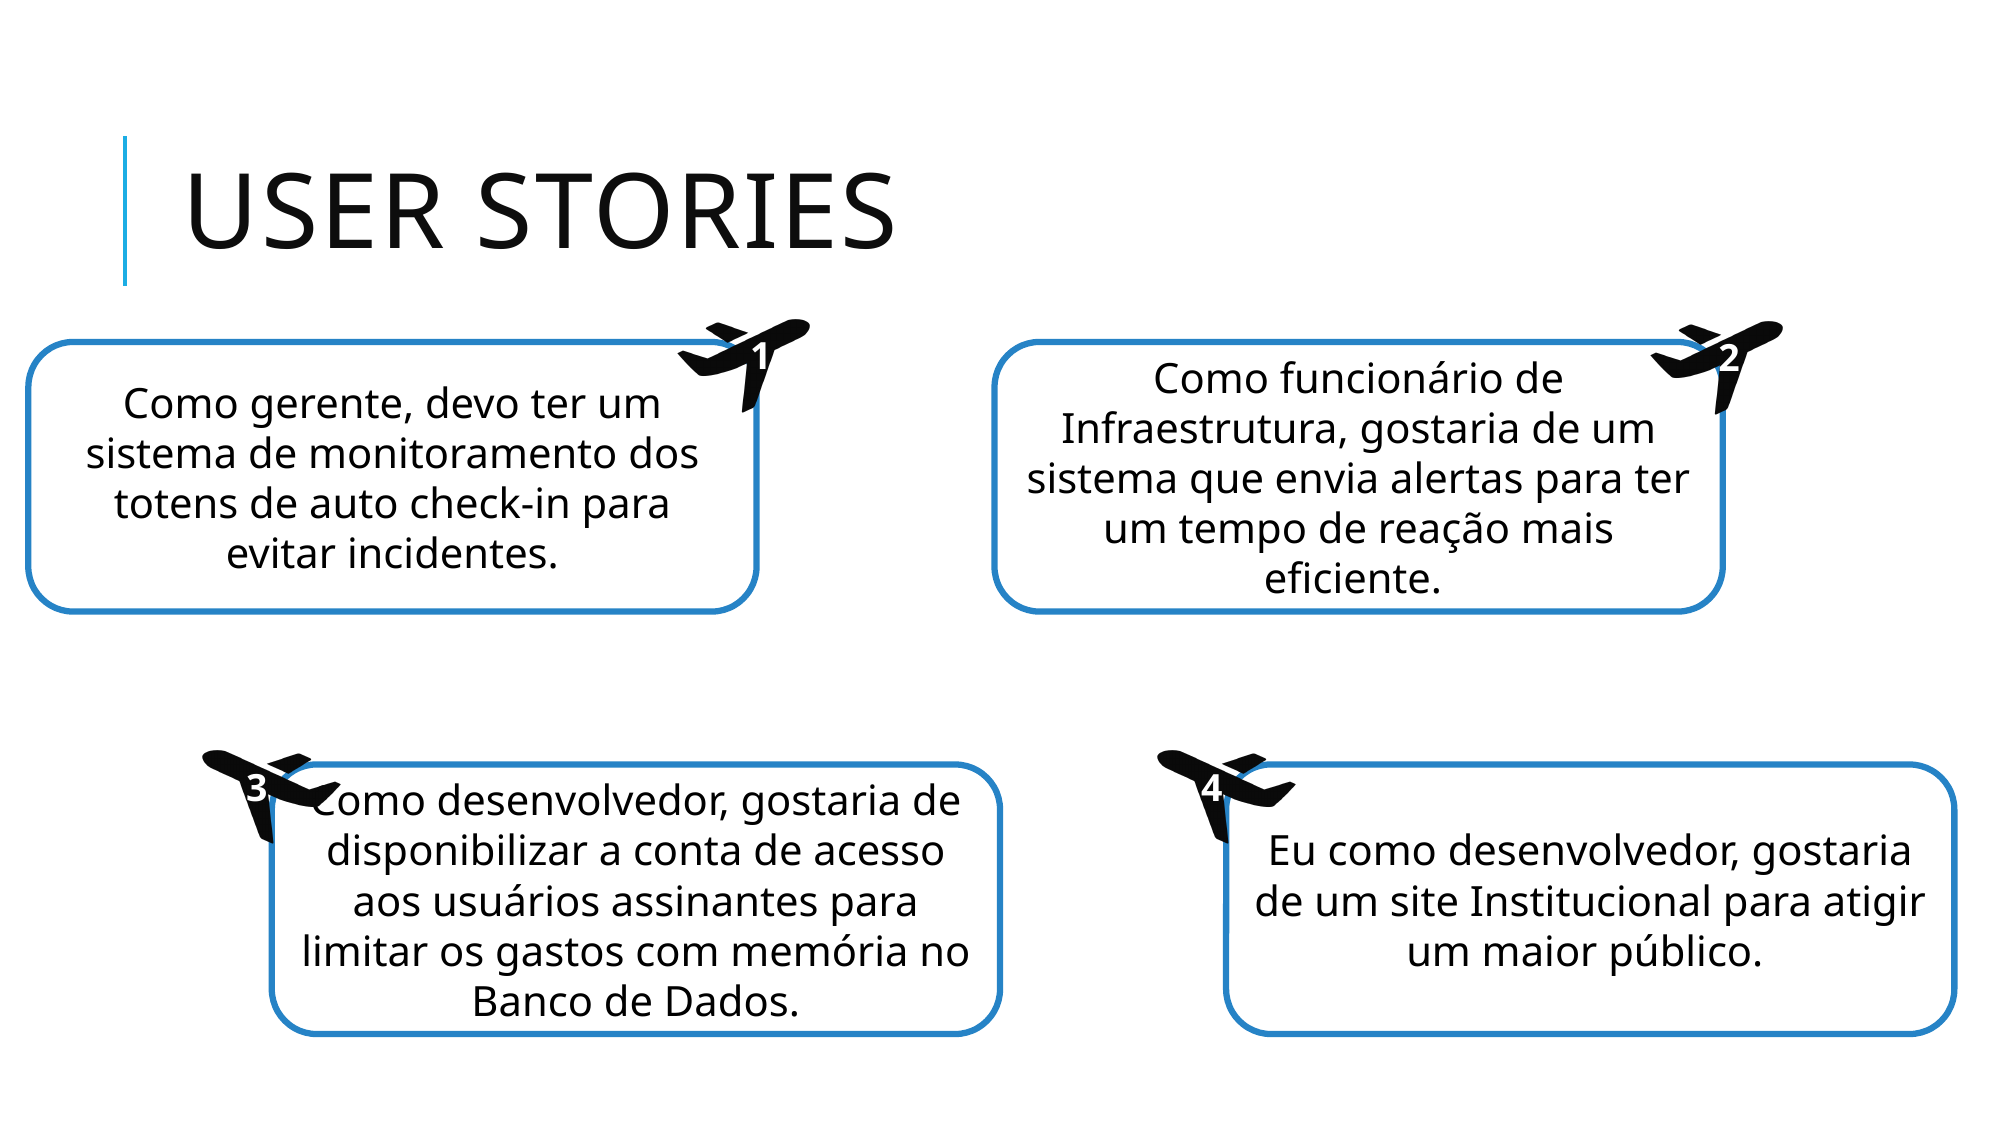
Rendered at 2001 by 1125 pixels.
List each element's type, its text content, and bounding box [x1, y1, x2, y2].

text_box Como desenvolvedor, gostaria de disponibilizar a conta de acesso aos usuários assinantes para limitar os gastos com memória no Banco de Dados. [271, 764, 1001, 1035]
picture [1649, 296, 1783, 430]
title User Stories [168, 96, 1763, 342]
text_box Como funcionário de Infraestrutura, gostaria de um sistema que envia alertas para ter um tempo de reação mais eficiente. [994, 341, 1723, 612]
picture [202, 725, 342, 858]
picture [676, 294, 810, 427]
text_box Como gerente, devo ter um sistema de monitoramento dos totens de auto check-in para evitar incidentes. [28, 341, 757, 612]
text_box Eu como desenvolvedor, gostaria de um site Institucional para atigir um maior público. [1226, 764, 1955, 1035]
picture [1156, 725, 1296, 858]
